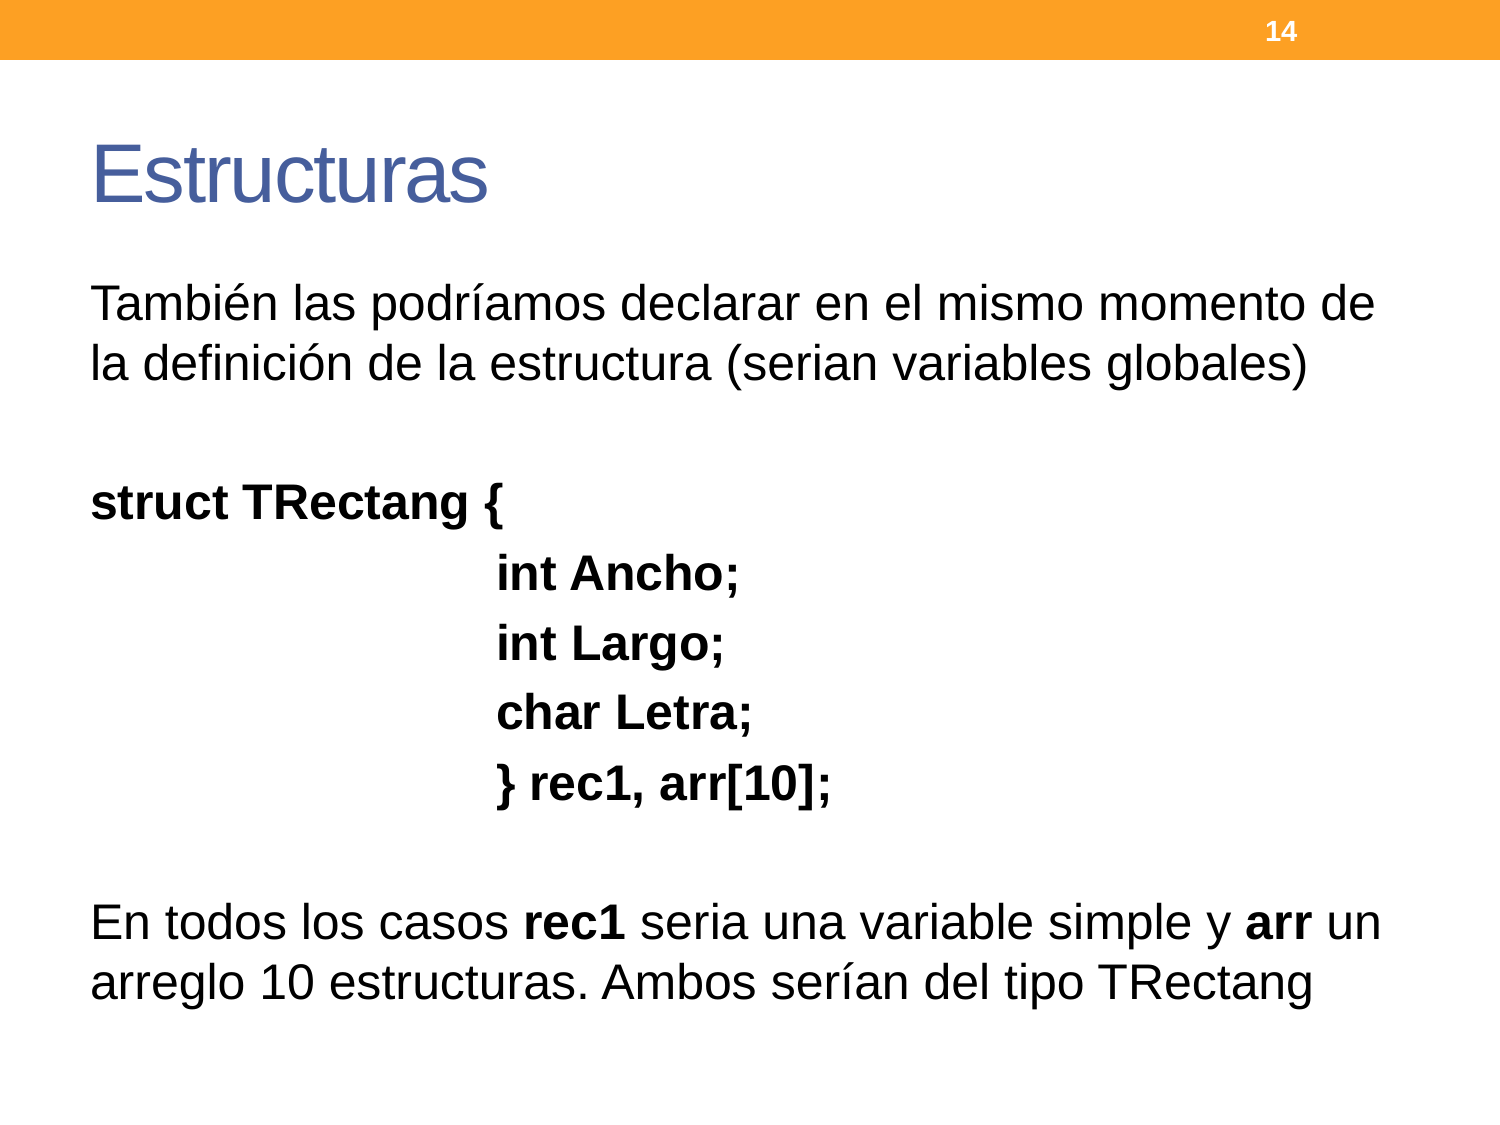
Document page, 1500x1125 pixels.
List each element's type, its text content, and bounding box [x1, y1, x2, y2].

slide_number 14 [1250, 3, 1425, 57]
list También las podríamos declarar en el mismo momento de la definición de la estructura (serian variables globales) struct TRectang { int Ancho; int Largo; char Letra; } rec1, arr[10]; En todos los casos rec1 seria una variable simple y arr un arreglo 10 estructuras. Ambos serían del tipo TRectang [75, 262, 1425, 1063]
title Estructuras [75, 87, 1425, 250]
